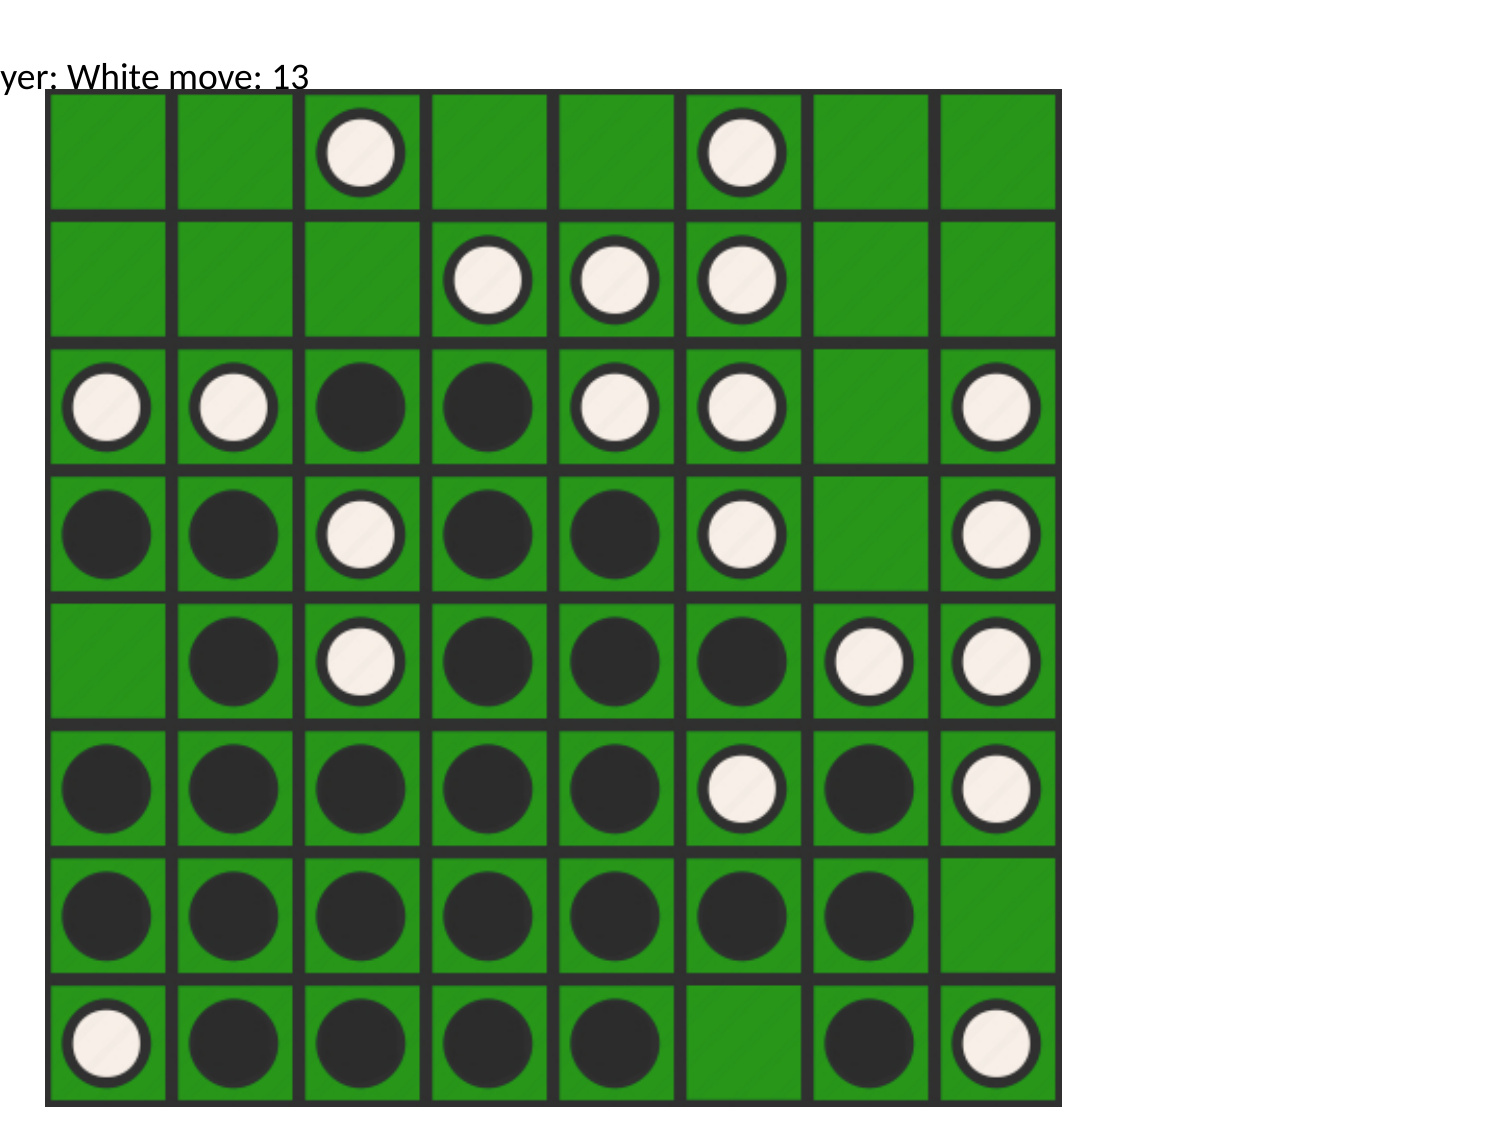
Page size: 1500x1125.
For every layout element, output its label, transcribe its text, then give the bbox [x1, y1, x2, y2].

text_box turn: 44 player: White move: 13 [0, 44, 325, 105]
picture [44, 89, 1062, 1107]
